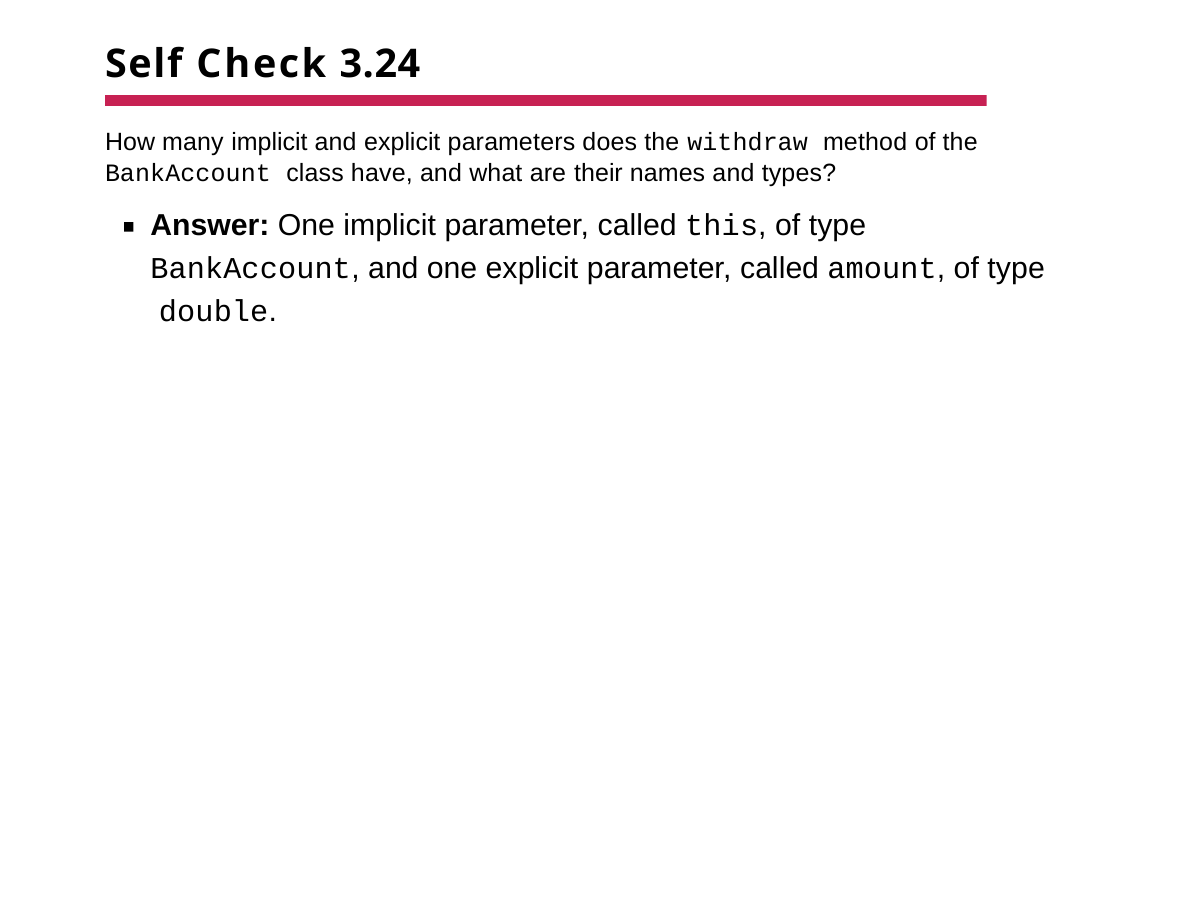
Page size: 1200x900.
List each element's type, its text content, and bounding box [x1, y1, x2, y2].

text_box How many implicit and explicit parameters does the withdraw method of the BankAccount class have, and what are their names and types? Answer: One implicit parameter, called this, of type BankAccount, and one explicit parameter, called amount, of type double. [102, 125, 1049, 328]
title Self Check 3.24 [102, 37, 1097, 188]
